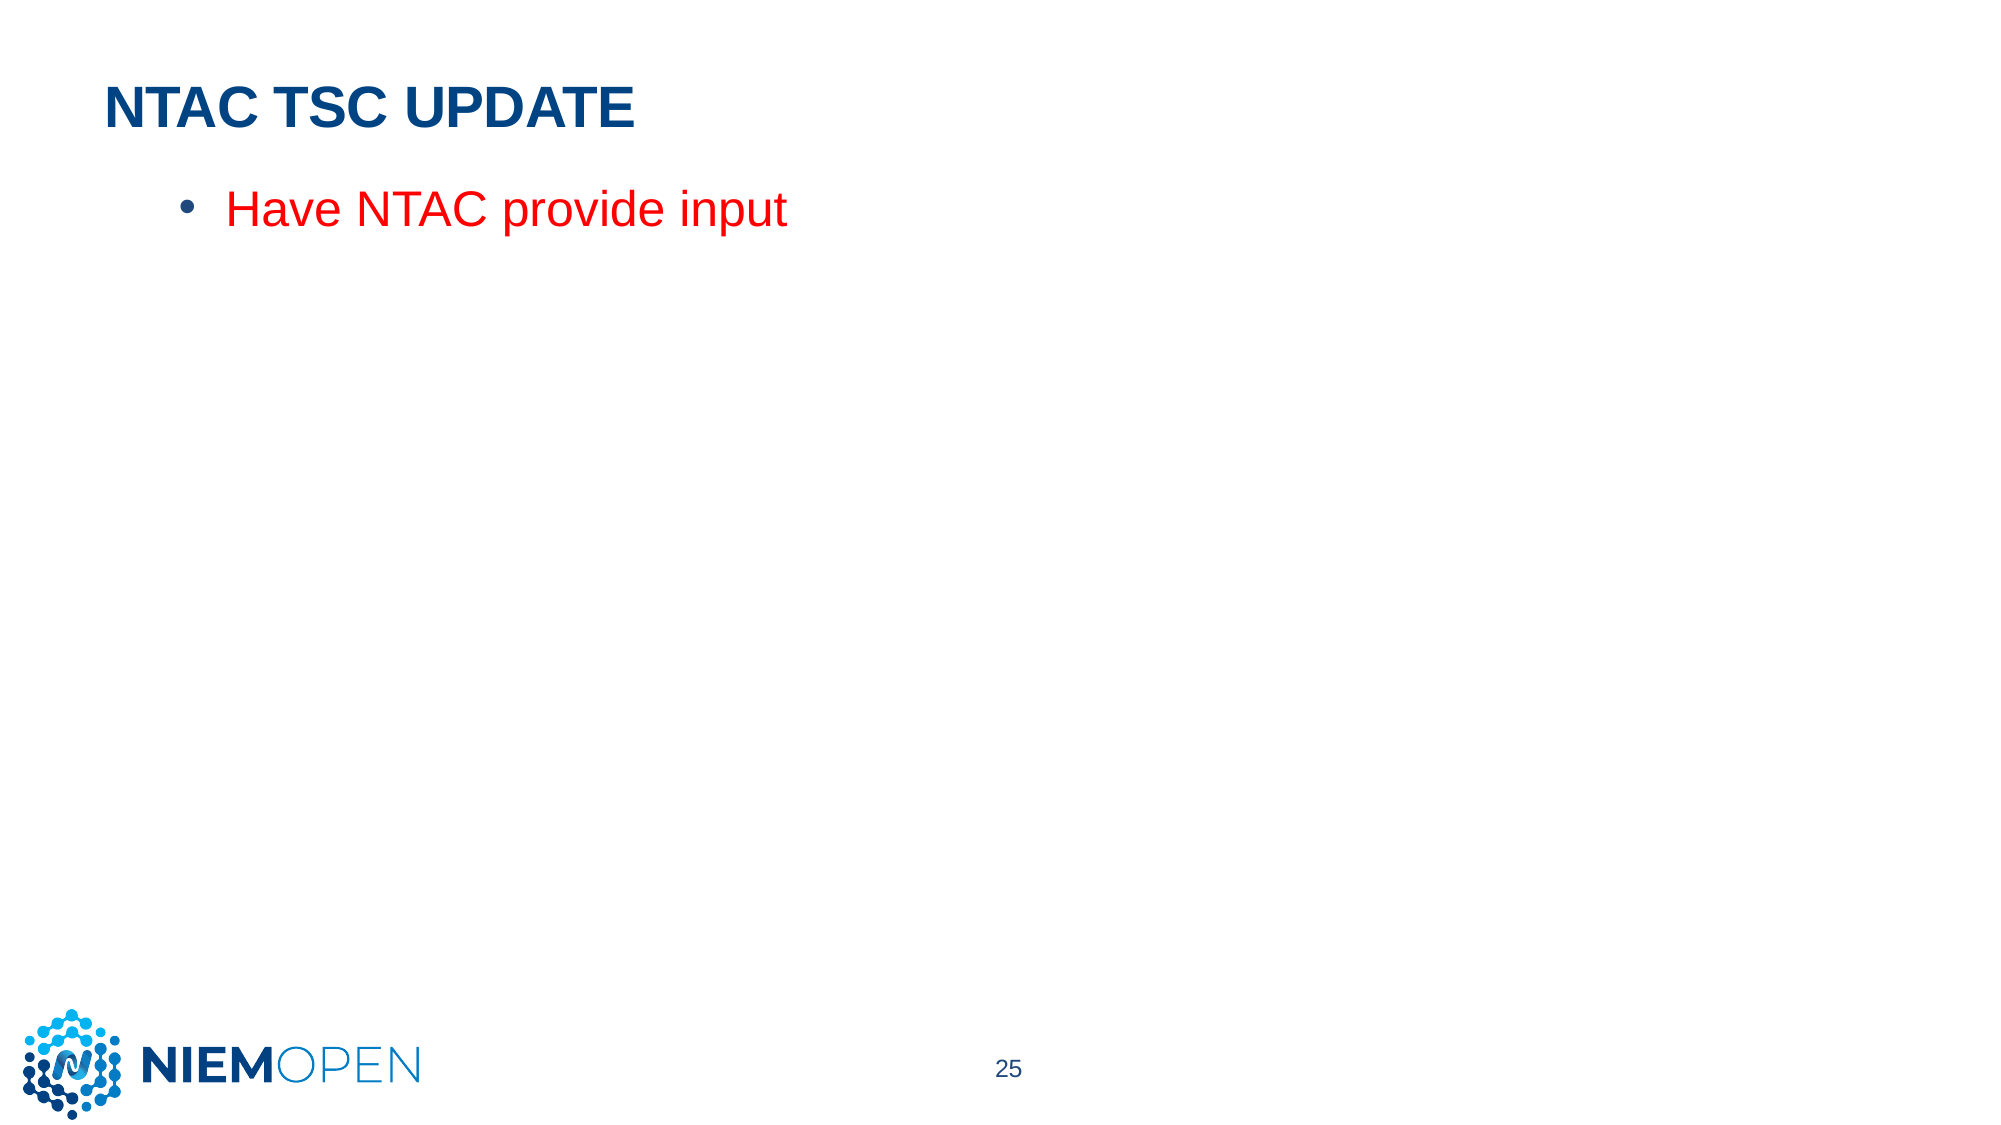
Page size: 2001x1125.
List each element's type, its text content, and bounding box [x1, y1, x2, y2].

text_box Have NTAC provide input [101, 136, 1919, 311]
picture [23, 1009, 419, 1120]
slide_number 25 [988, 1052, 1032, 1125]
text_box NTAC TSC UPDATE [87, 62, 1088, 147]
